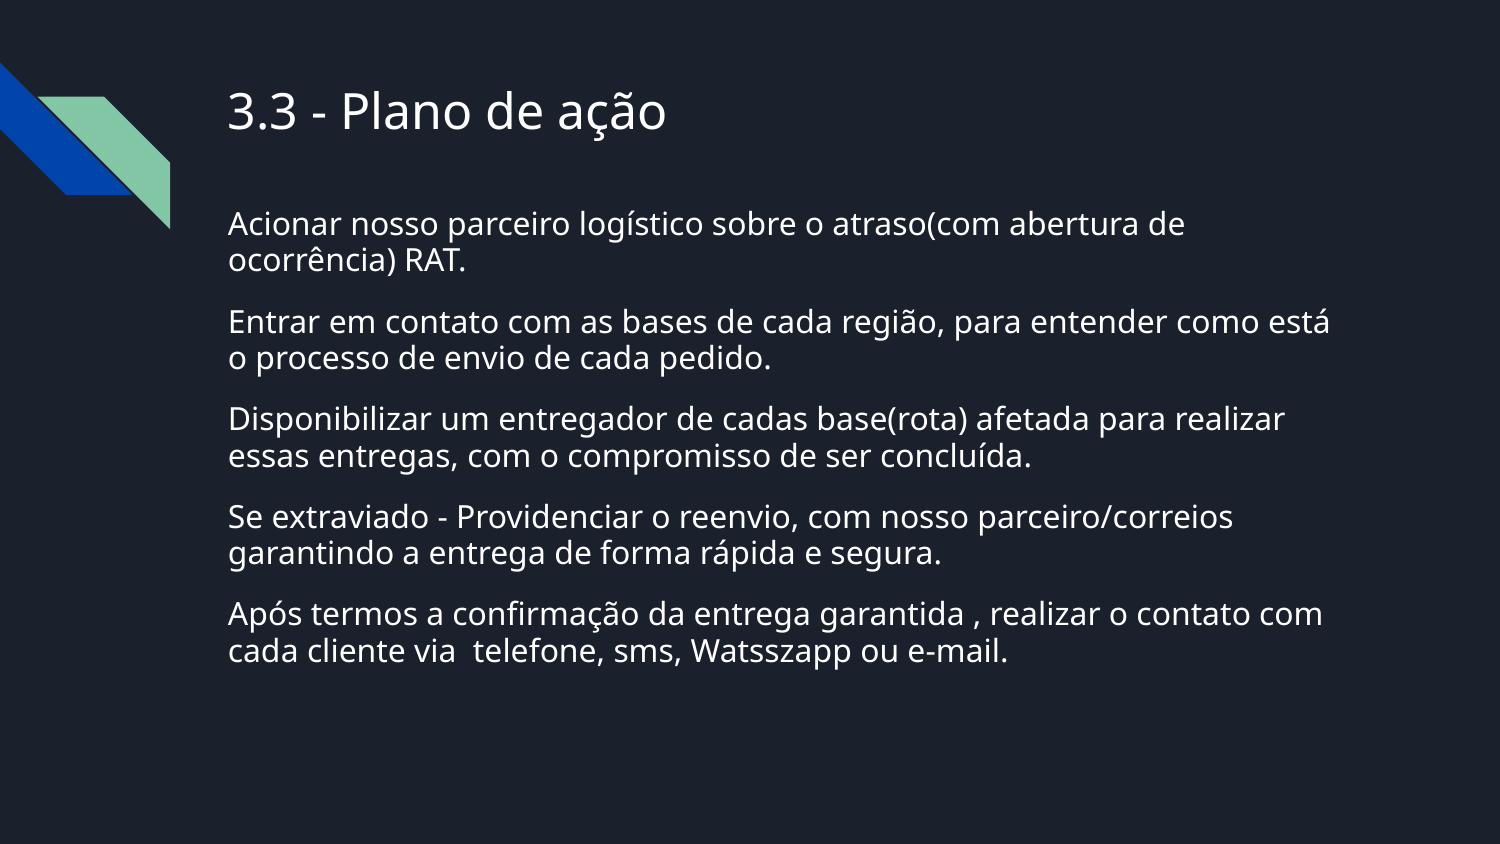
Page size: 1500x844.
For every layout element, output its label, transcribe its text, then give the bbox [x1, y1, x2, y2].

list Acionar nosso parceiro logístico sobre o atraso(com abertura de ocorrência) RAT. Entrar em contato com as bases de cada região, para entender como está o processo de envio de cada pedido. Disponibilizar um entregador de cadas base(rota) afetada para realizar essas entregas, com o compromisso de ser concluída. Se extraviado - Providenciar o reenvio, com nosso parceiro/correios garantindo a entrega de forma rápida e segura. Após termos a confirmação da entrega garantida , realizar o contato com cada cliente via telefone, sms, Watsszapp ou e-mail. [212, 191, 1368, 735]
title 3.3 - Plano de ação [212, 64, 1368, 191]
